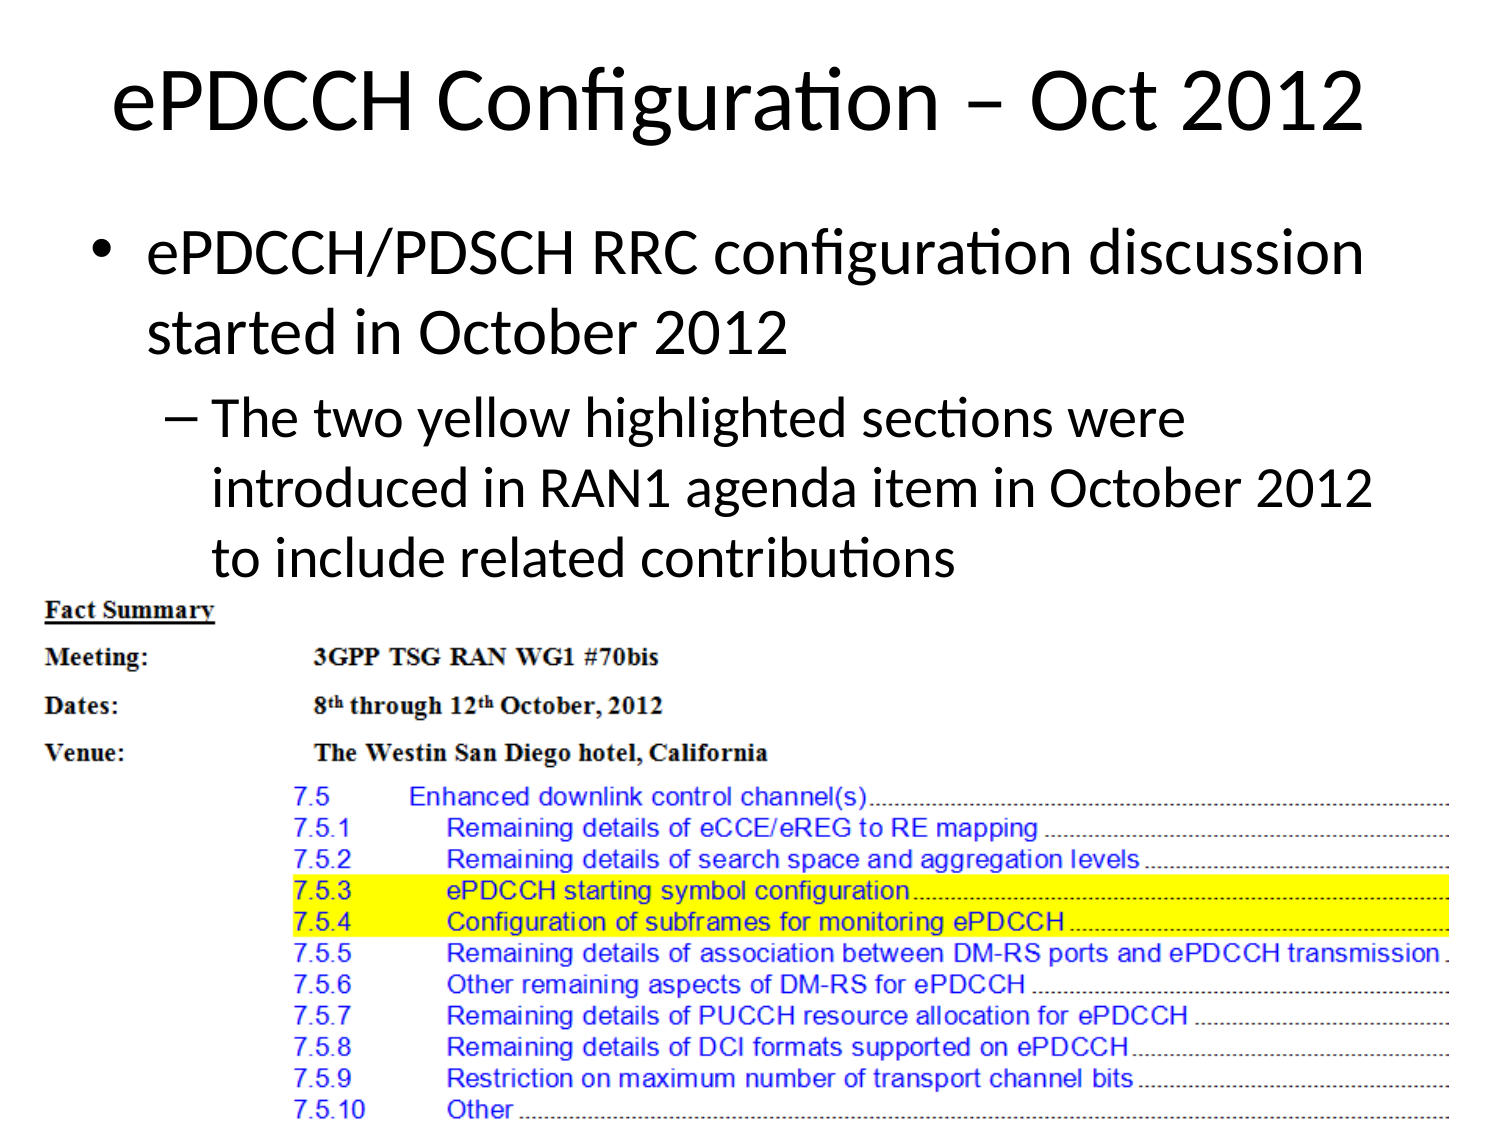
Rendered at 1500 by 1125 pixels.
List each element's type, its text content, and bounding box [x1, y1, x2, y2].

picture [37, 587, 1449, 1125]
list ePDCCH/PDSCH RRC configuration discussion started in October 2012 The two yellow highlighted sections were introduced in RAN1 agenda item in October 2012 to include related contributions [75, 200, 1425, 600]
title ePDCCH Configuration – Oct 2012 [75, 0, 1425, 188]
